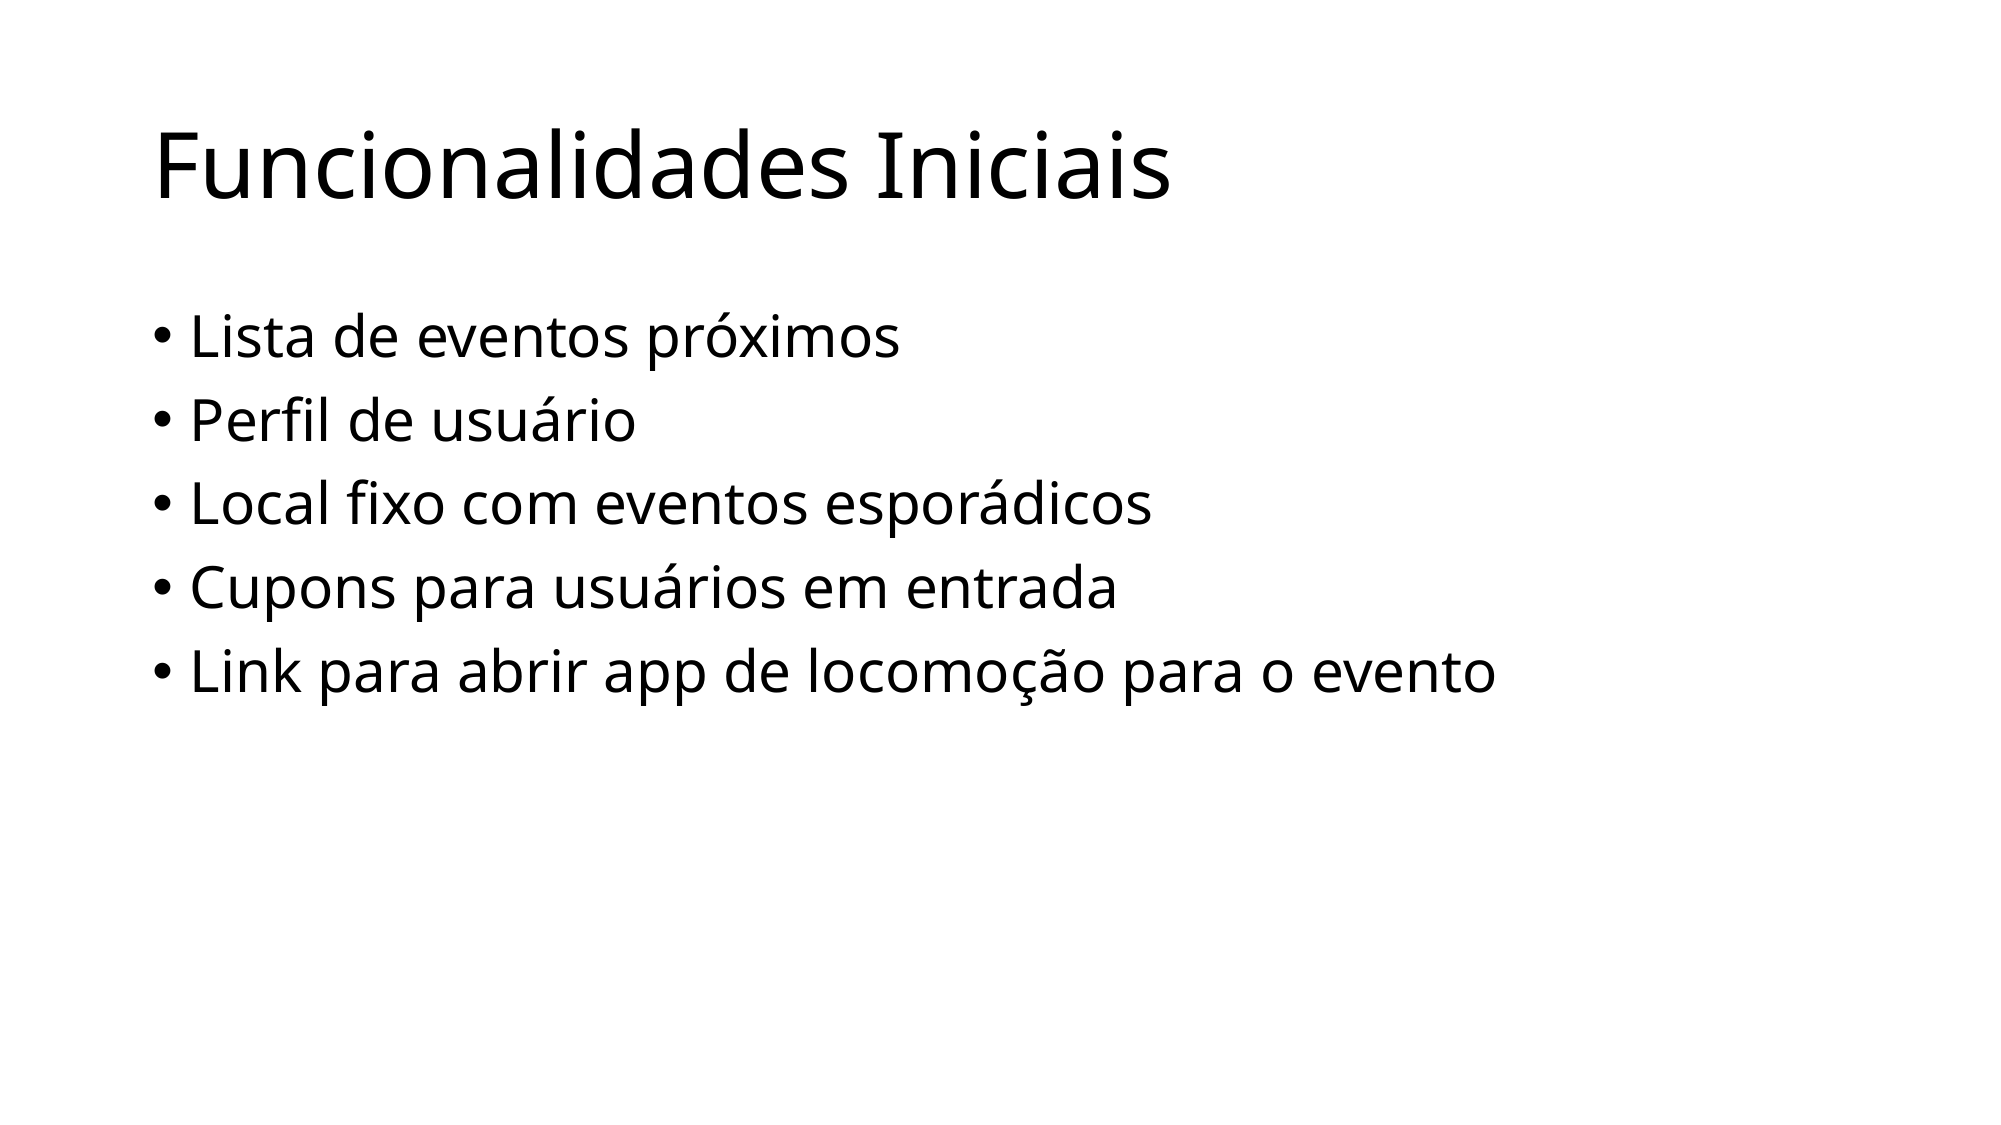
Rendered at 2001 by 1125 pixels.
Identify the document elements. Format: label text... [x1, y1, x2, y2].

title Funcionalidades Iniciais [137, 59, 1863, 278]
list Lista de eventos próximos Perfil de usuário Local fixo com eventos esporádicos Cupons para usuários em entrada Link para abrir app de locomoção para o evento [137, 299, 1863, 1014]
